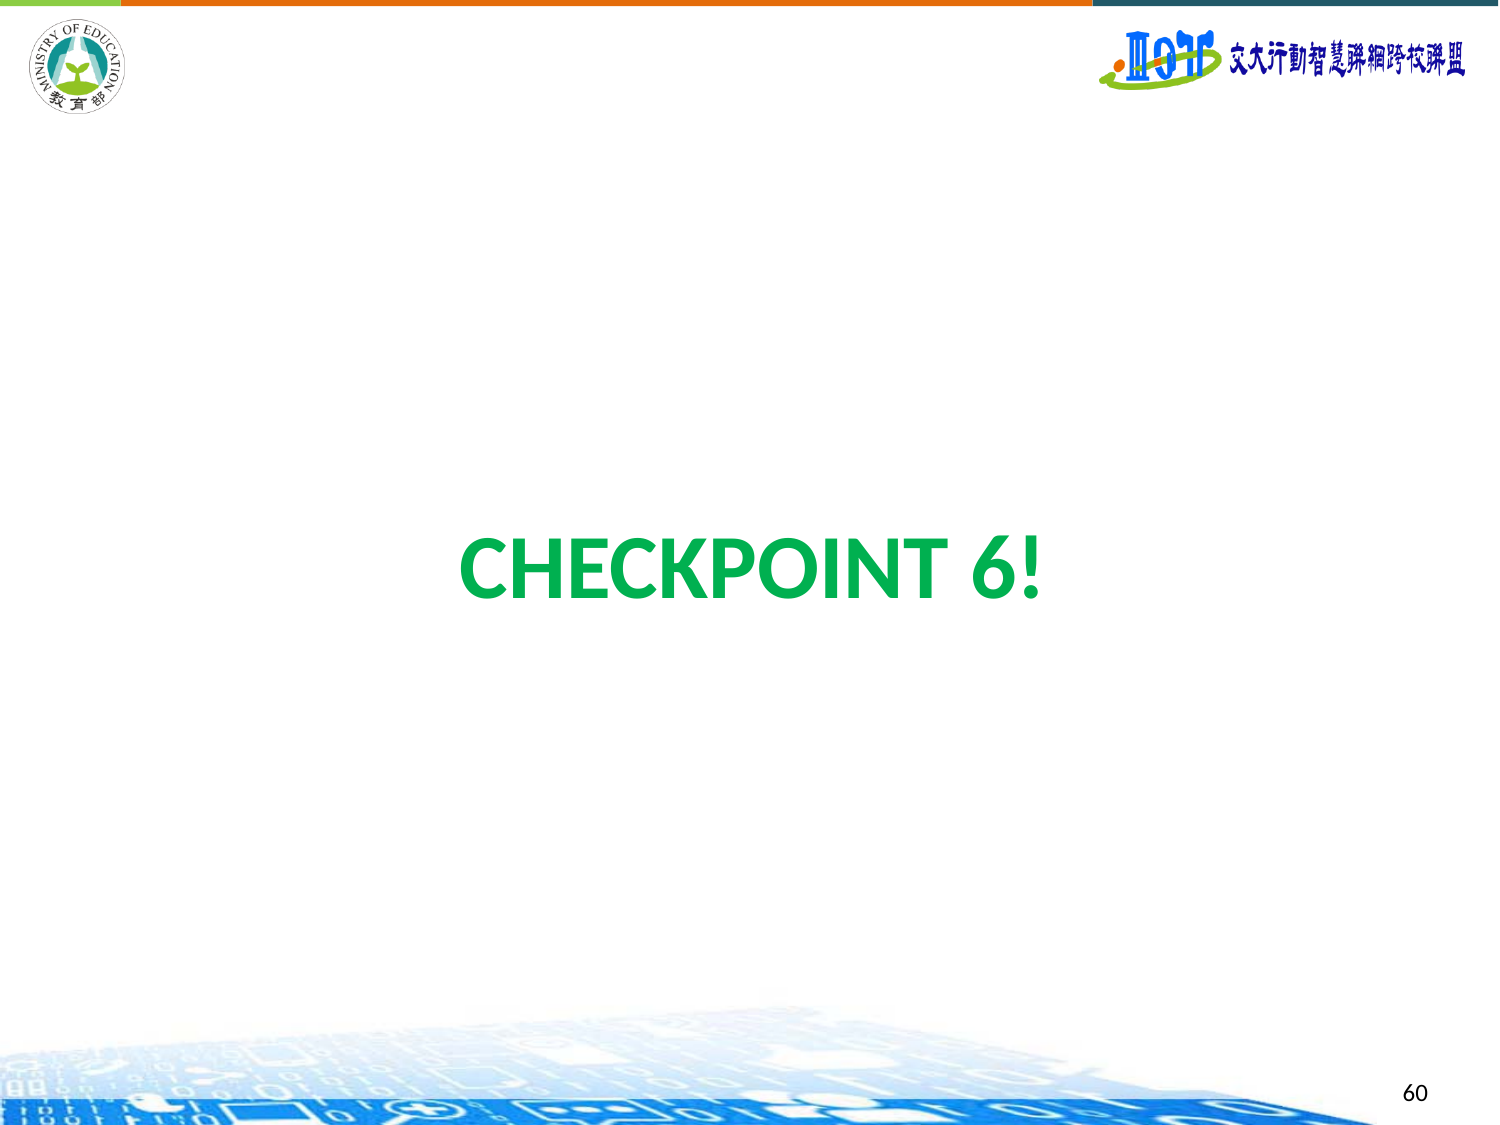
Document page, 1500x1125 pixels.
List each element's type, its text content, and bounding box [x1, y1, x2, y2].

slide_number 60 [1387, 1069, 1484, 1125]
text_box CHECKPOINT 6! [445, 499, 1063, 625]
picture [29, 19, 125, 114]
picture [0, 987, 1377, 1125]
picture [1099, 30, 1465, 90]
